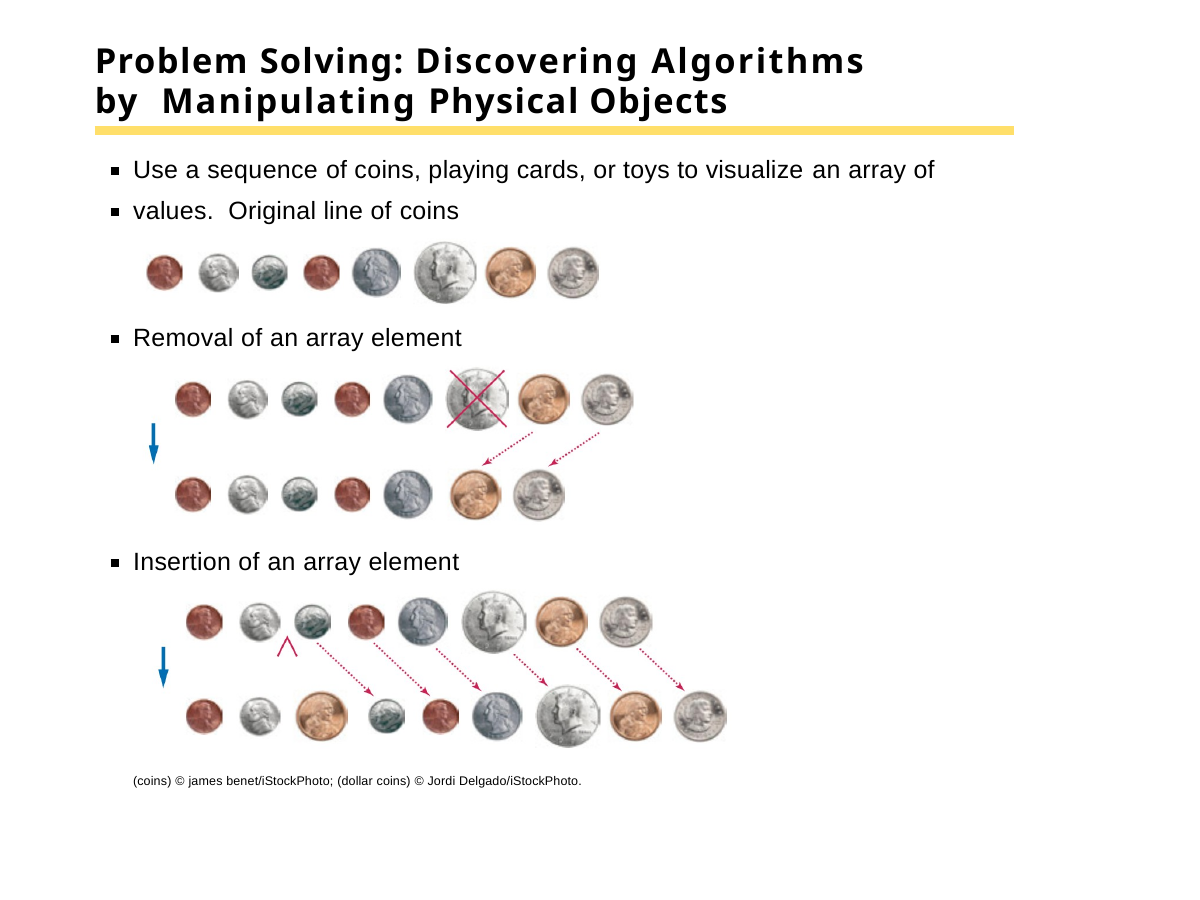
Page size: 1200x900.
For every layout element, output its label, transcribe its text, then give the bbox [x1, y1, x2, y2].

text_box Insertion of an array element [131, 545, 462, 576]
text_box [133, 233, 619, 309]
text_box Use a sequence of coins, playing cards, or toys to visualize an array of values. Original line of coins [131, 142, 1025, 225]
text_box [133, 583, 751, 754]
title Problem Solving: Discovering Algorithms by Manipulating Physical Objects [92, 40, 872, 191]
text_box Removal of an array element [131, 321, 465, 352]
text_box (coins) © james benet/iStockPhoto; (dollar coins) © Jordi Delgado/iStockPhoto. [131, 772, 584, 788]
text_box [133, 360, 648, 533]
